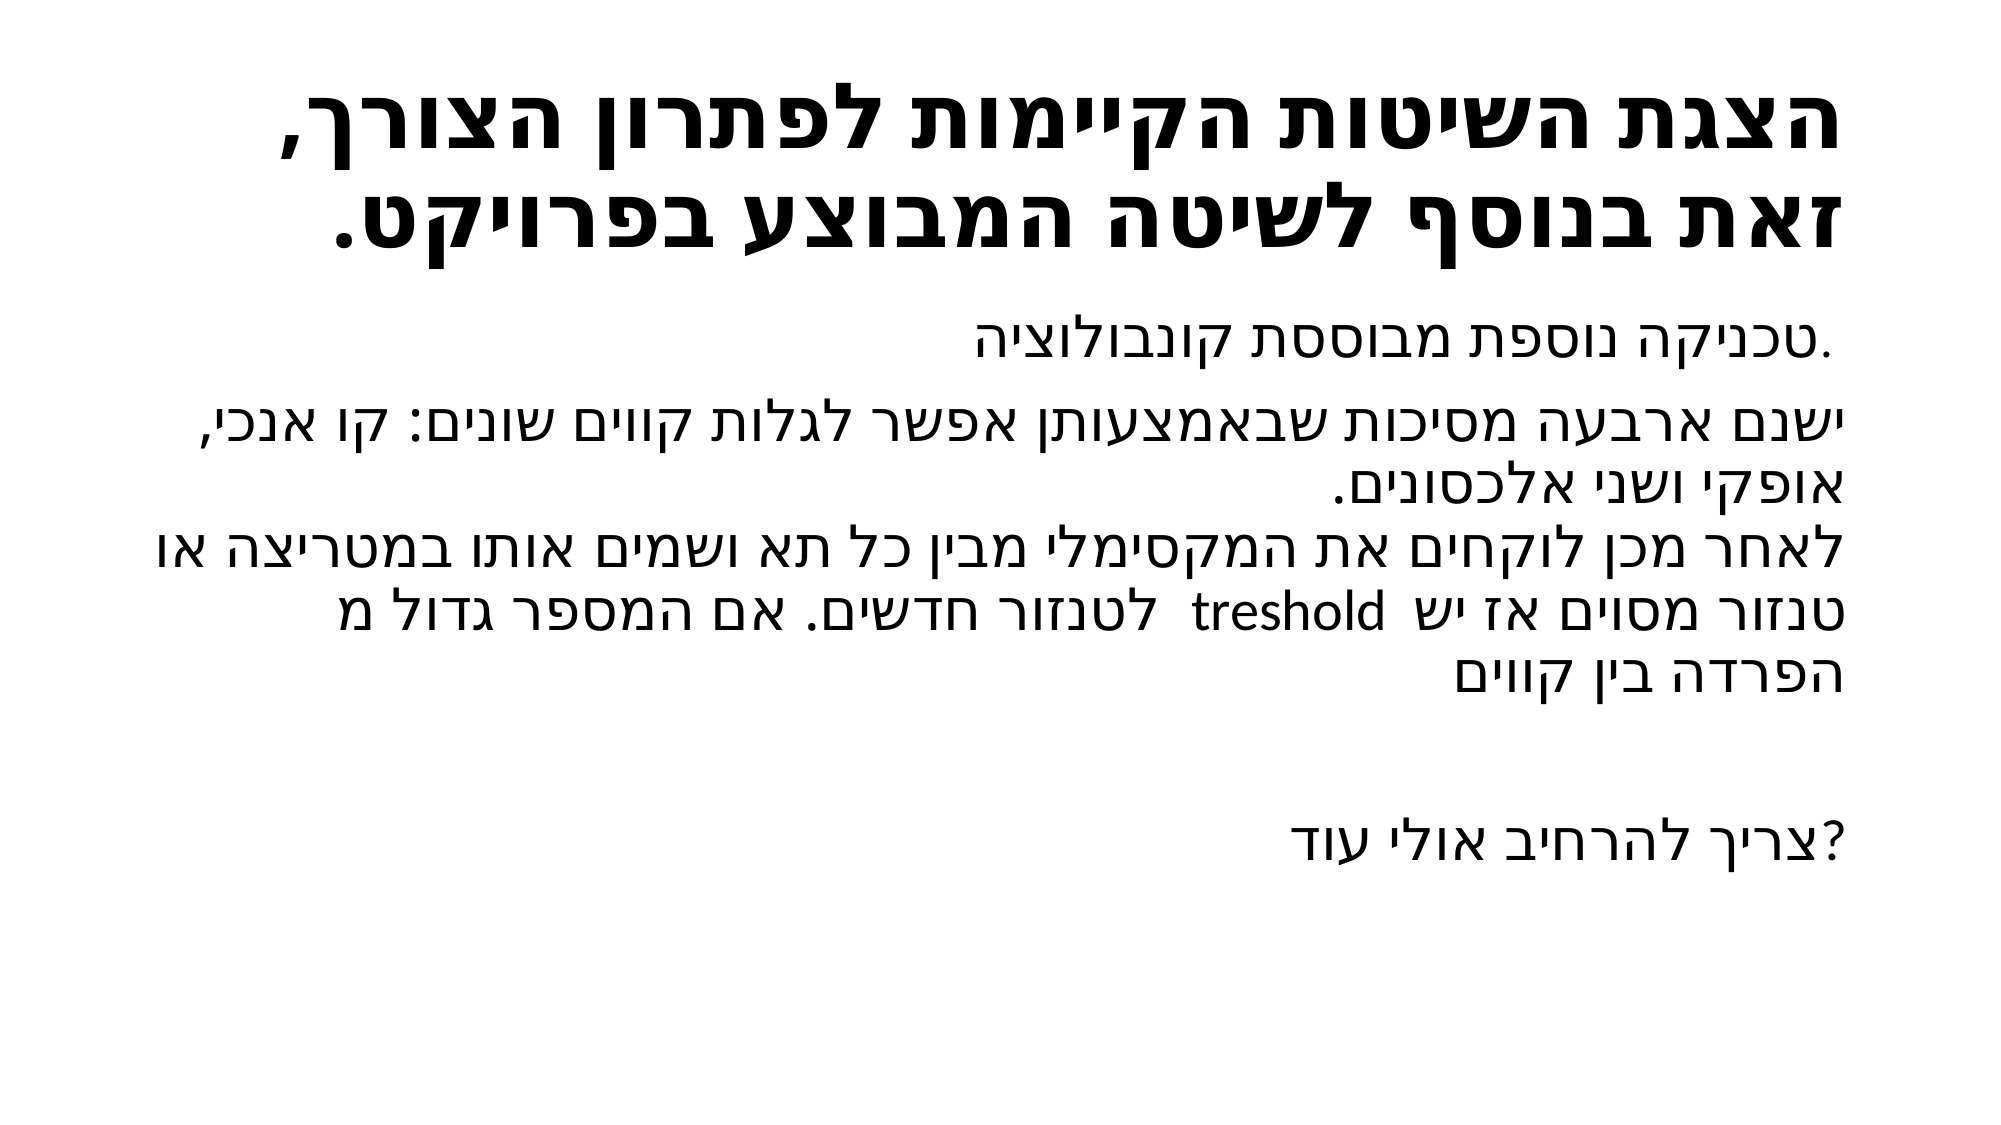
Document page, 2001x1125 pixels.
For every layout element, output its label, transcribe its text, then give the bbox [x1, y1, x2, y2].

title הצגת השיטות הקיימות לפתרון הצורך, זאת בנוסף לשיטה המבוצע בפרויקט. [137, 59, 1863, 278]
list טכניקה נוספת מבוססת קונבולוציה. ישנם ארבעה מסיכות שבאמצעותן אפשר לגלות קווים שונים: קו אנכי, אופקי ושני אלכסונים. לאחר מכן לוקחים את המקסימלי מבין כל תא ושמים אותו במטריצה או לטנזור חדשים. אם המספר גדול מ treshold טנזור מסוים אז יש הפרדה בין קווים צריך להרחיב אולי עוד? [137, 299, 1863, 1014]
